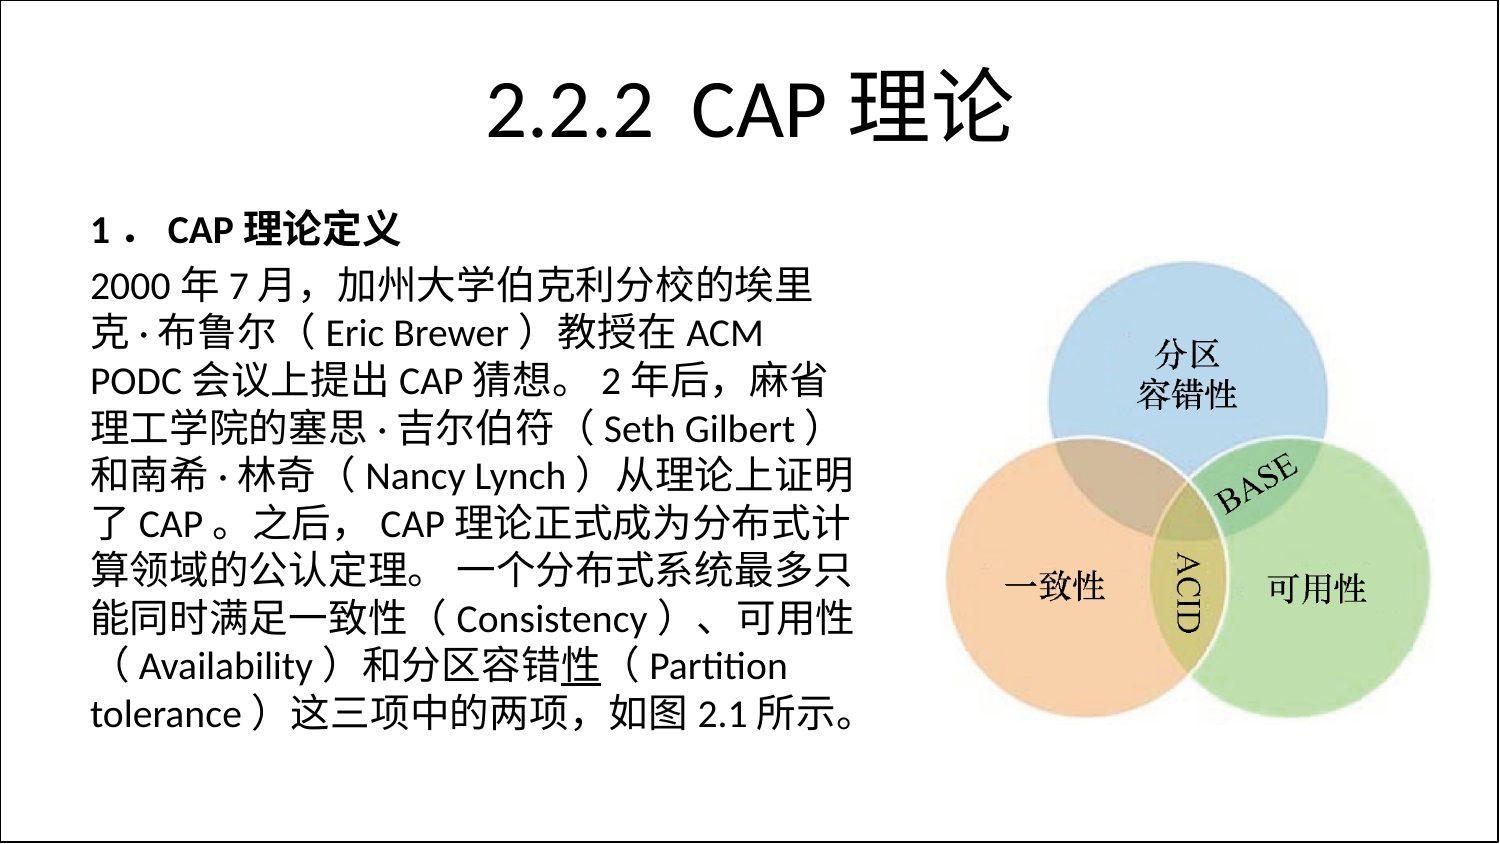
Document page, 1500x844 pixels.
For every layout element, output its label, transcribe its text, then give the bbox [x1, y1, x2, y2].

title 2.2.2 CAP理论 [75, 33, 1425, 175]
list 1．CAP理论定义 2000年7月，加州大学伯克利分校的埃里克·布鲁尔（Eric Brewer）教授在ACM PODC会议上提出CAP猜想。2年后，麻省理工学院的塞思·吉尔伯符（Seth Gilbert）和南希·林奇（Nancy Lynch）从理论上证明了CAP。之后，CAP理论正式成为分布式计算领域的公认定理。 一个分布式系统最多只能同时满足一致性（Consistency）、可用性（Availability）和分区容错性（Partition tolerance）这三项中的两项，如图2.1所示。 [75, 196, 880, 754]
picture [940, 256, 1435, 725]
